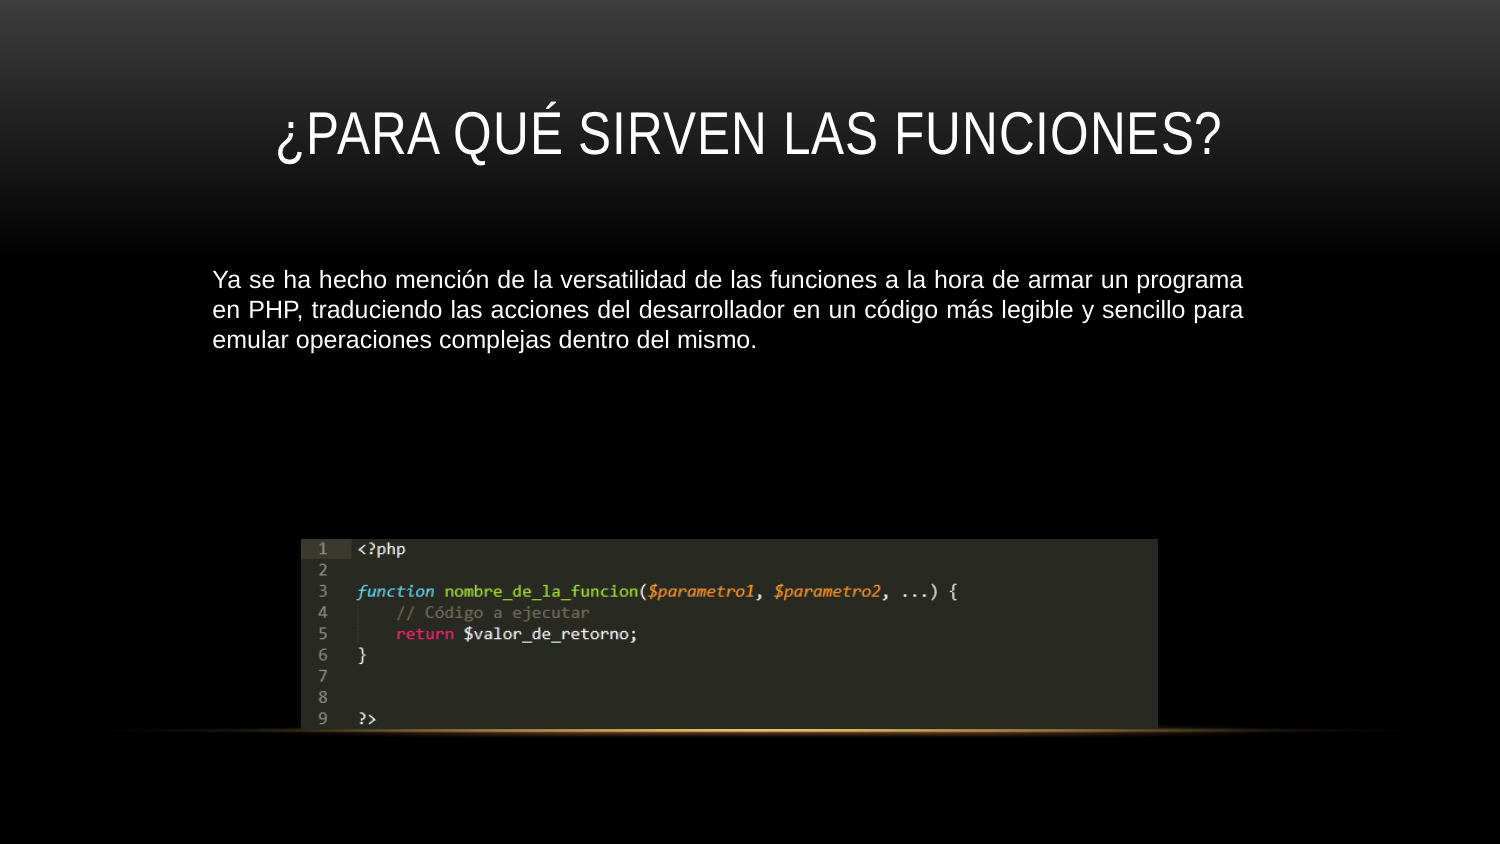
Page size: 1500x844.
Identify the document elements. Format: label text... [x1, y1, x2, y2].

picture [0, 0, 1500, 844]
text_box Ya se ha hecho mención de la versatilidad de las funciones a la hora de armar un programa en PHP, traduciendo las acciones del desarrollador en un código más legible y sencillo para emular operaciones complejas dentro del mismo. [197, 256, 1261, 362]
title ¿Para Qué sirven las funciones? [99, 33, 1400, 175]
